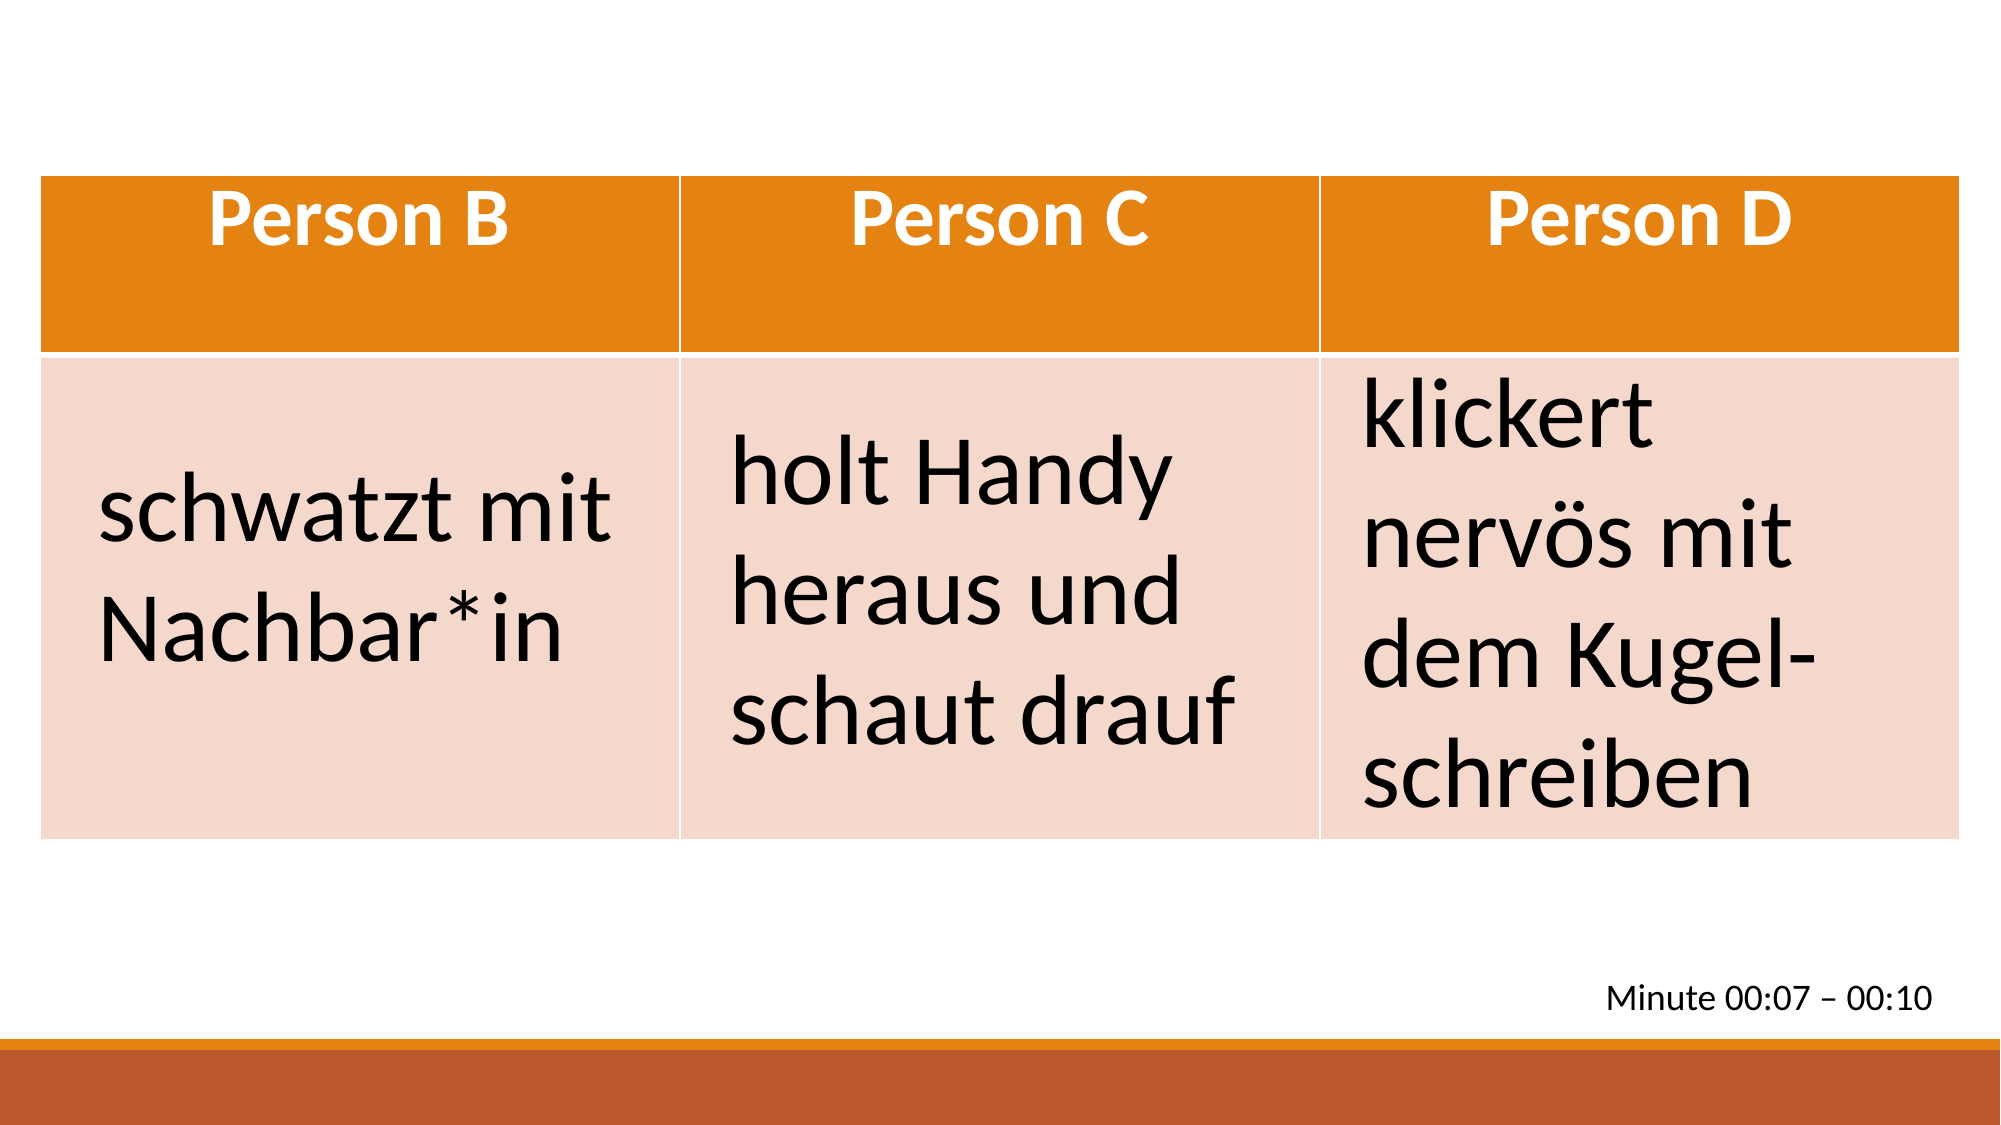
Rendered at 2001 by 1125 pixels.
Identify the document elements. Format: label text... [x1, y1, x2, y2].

table_cell [1321, 358, 1959, 839]
table_cell [681, 358, 1319, 839]
text_box schwatzt mit Nachbar*in [82, 433, 634, 689]
table_header Person D [1321, 176, 1959, 352]
text_box Minute 00:07 – 00:10 [1590, 965, 1961, 1070]
table_header Person B [41, 176, 679, 352]
table_cell [41, 358, 679, 839]
table_header Person C [681, 176, 1319, 352]
text_box holt Handy heraus und schaut drauf [714, 397, 1286, 773]
text_box klickert nervös mit dem Kugel-schreiben [1346, 339, 1952, 835]
